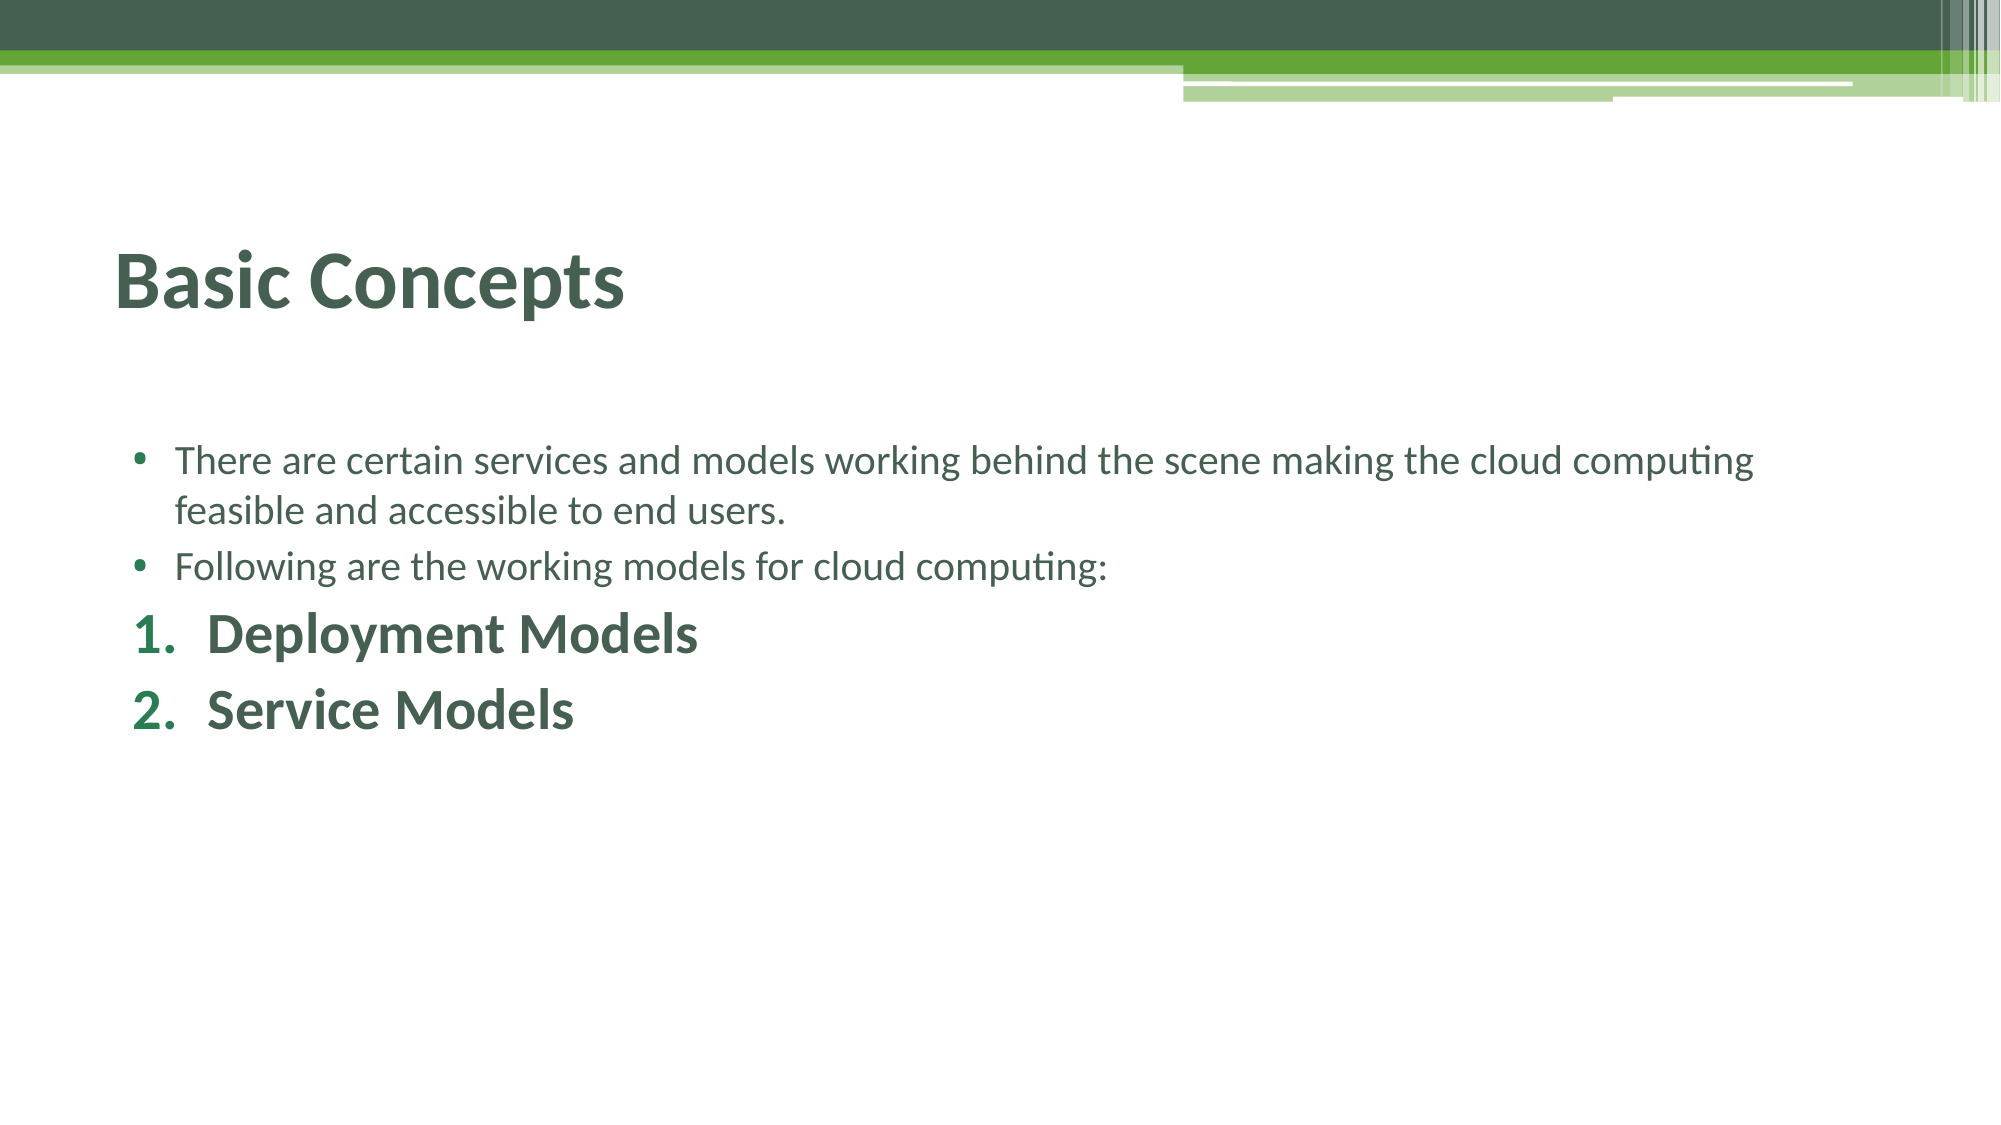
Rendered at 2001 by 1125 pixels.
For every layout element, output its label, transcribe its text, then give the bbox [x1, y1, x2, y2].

list There are certain services and models working behind the scene making the cloud computing feasible and accessible to end users. Following are the working models for cloud computing: Deployment Models Service Models [99, 368, 1867, 1008]
title Basic Concepts [99, 187, 1900, 363]
